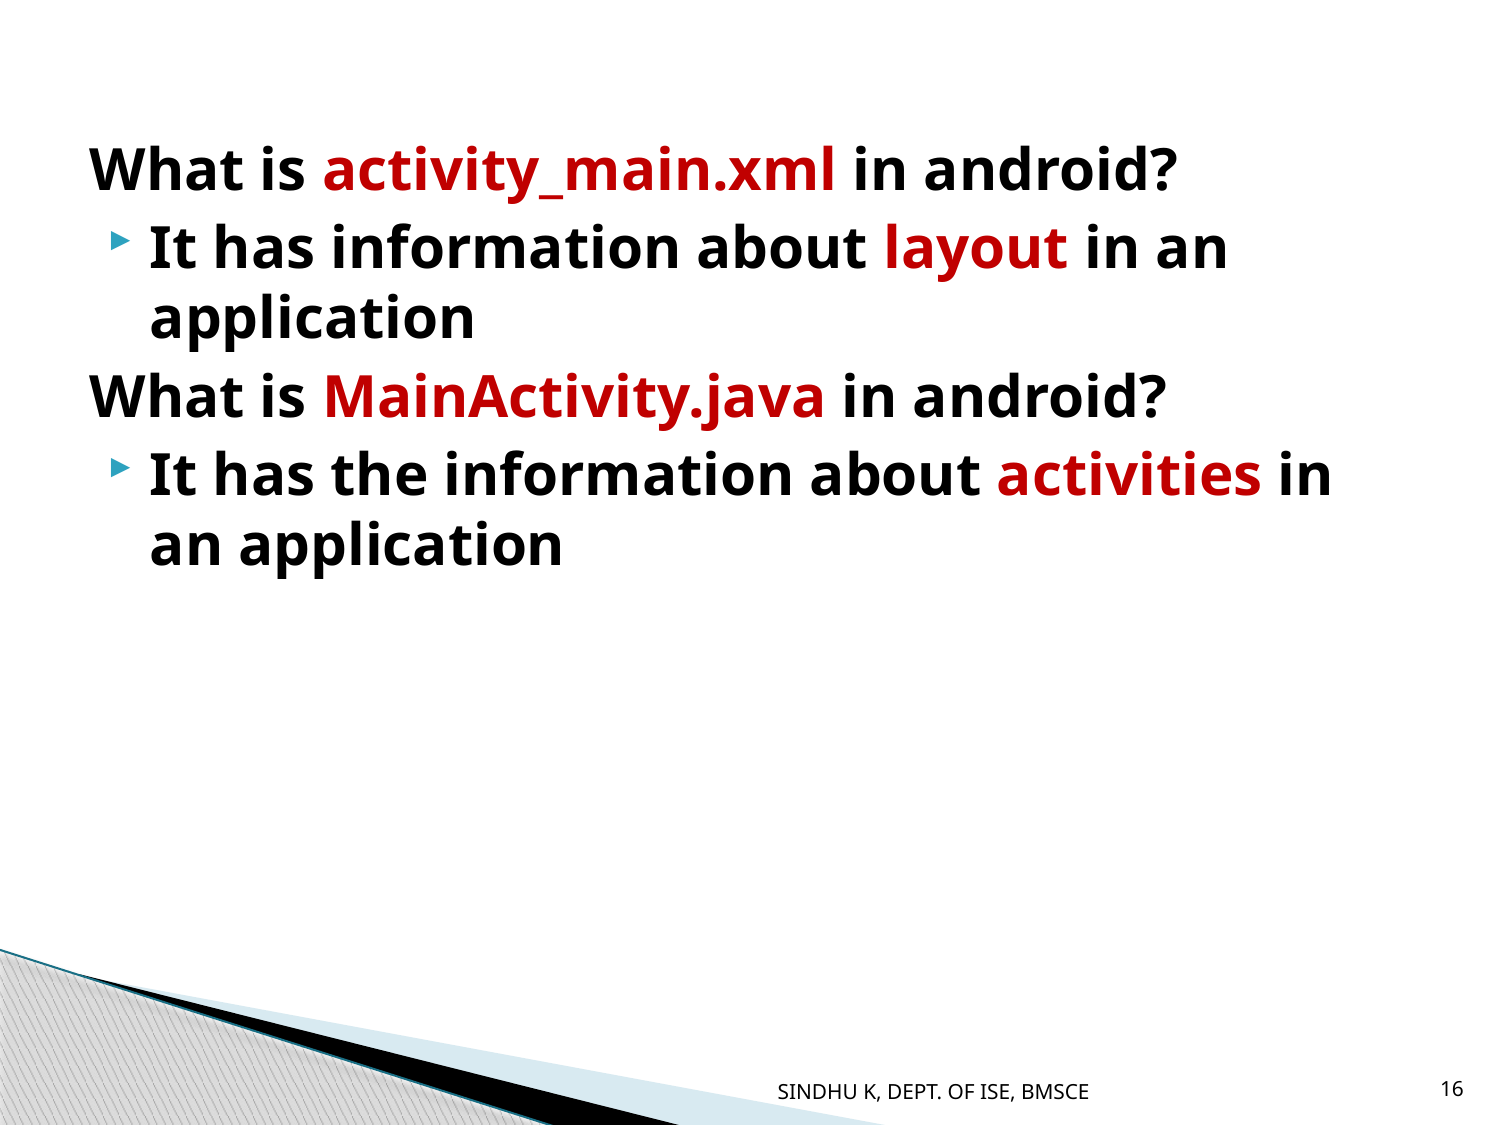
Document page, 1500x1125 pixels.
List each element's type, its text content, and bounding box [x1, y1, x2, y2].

list What is activity_main.xml in android? It has information about layout in an application What is MainActivity.java in android? It has the information about activities in an application [75, 125, 1425, 713]
slide_number 16 [1418, 1051, 1479, 1112]
footer SINDHU K, DEPT. OF ISE, BMSCE [718, 1051, 1105, 1112]
